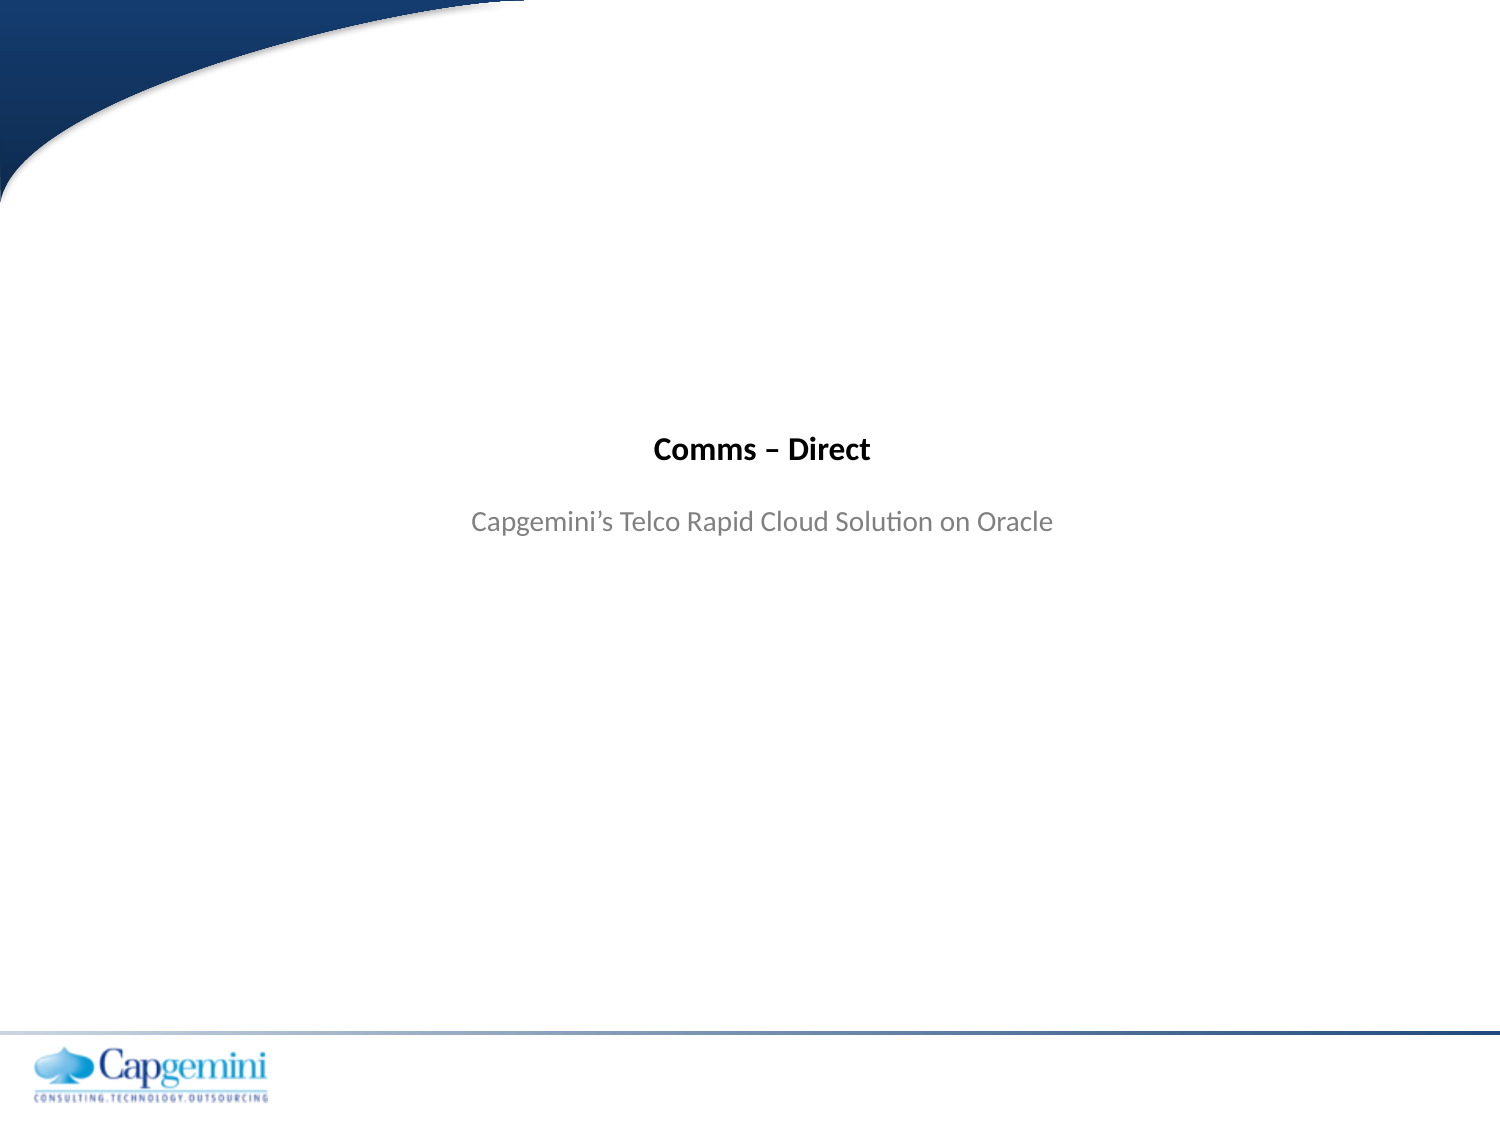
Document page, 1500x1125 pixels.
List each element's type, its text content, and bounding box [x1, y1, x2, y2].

picture [33, 1046, 270, 1103]
text_box Comms – Direct Capgemini’s Telco Rapid Cloud Solution on Oracle [212, 420, 1313, 550]
